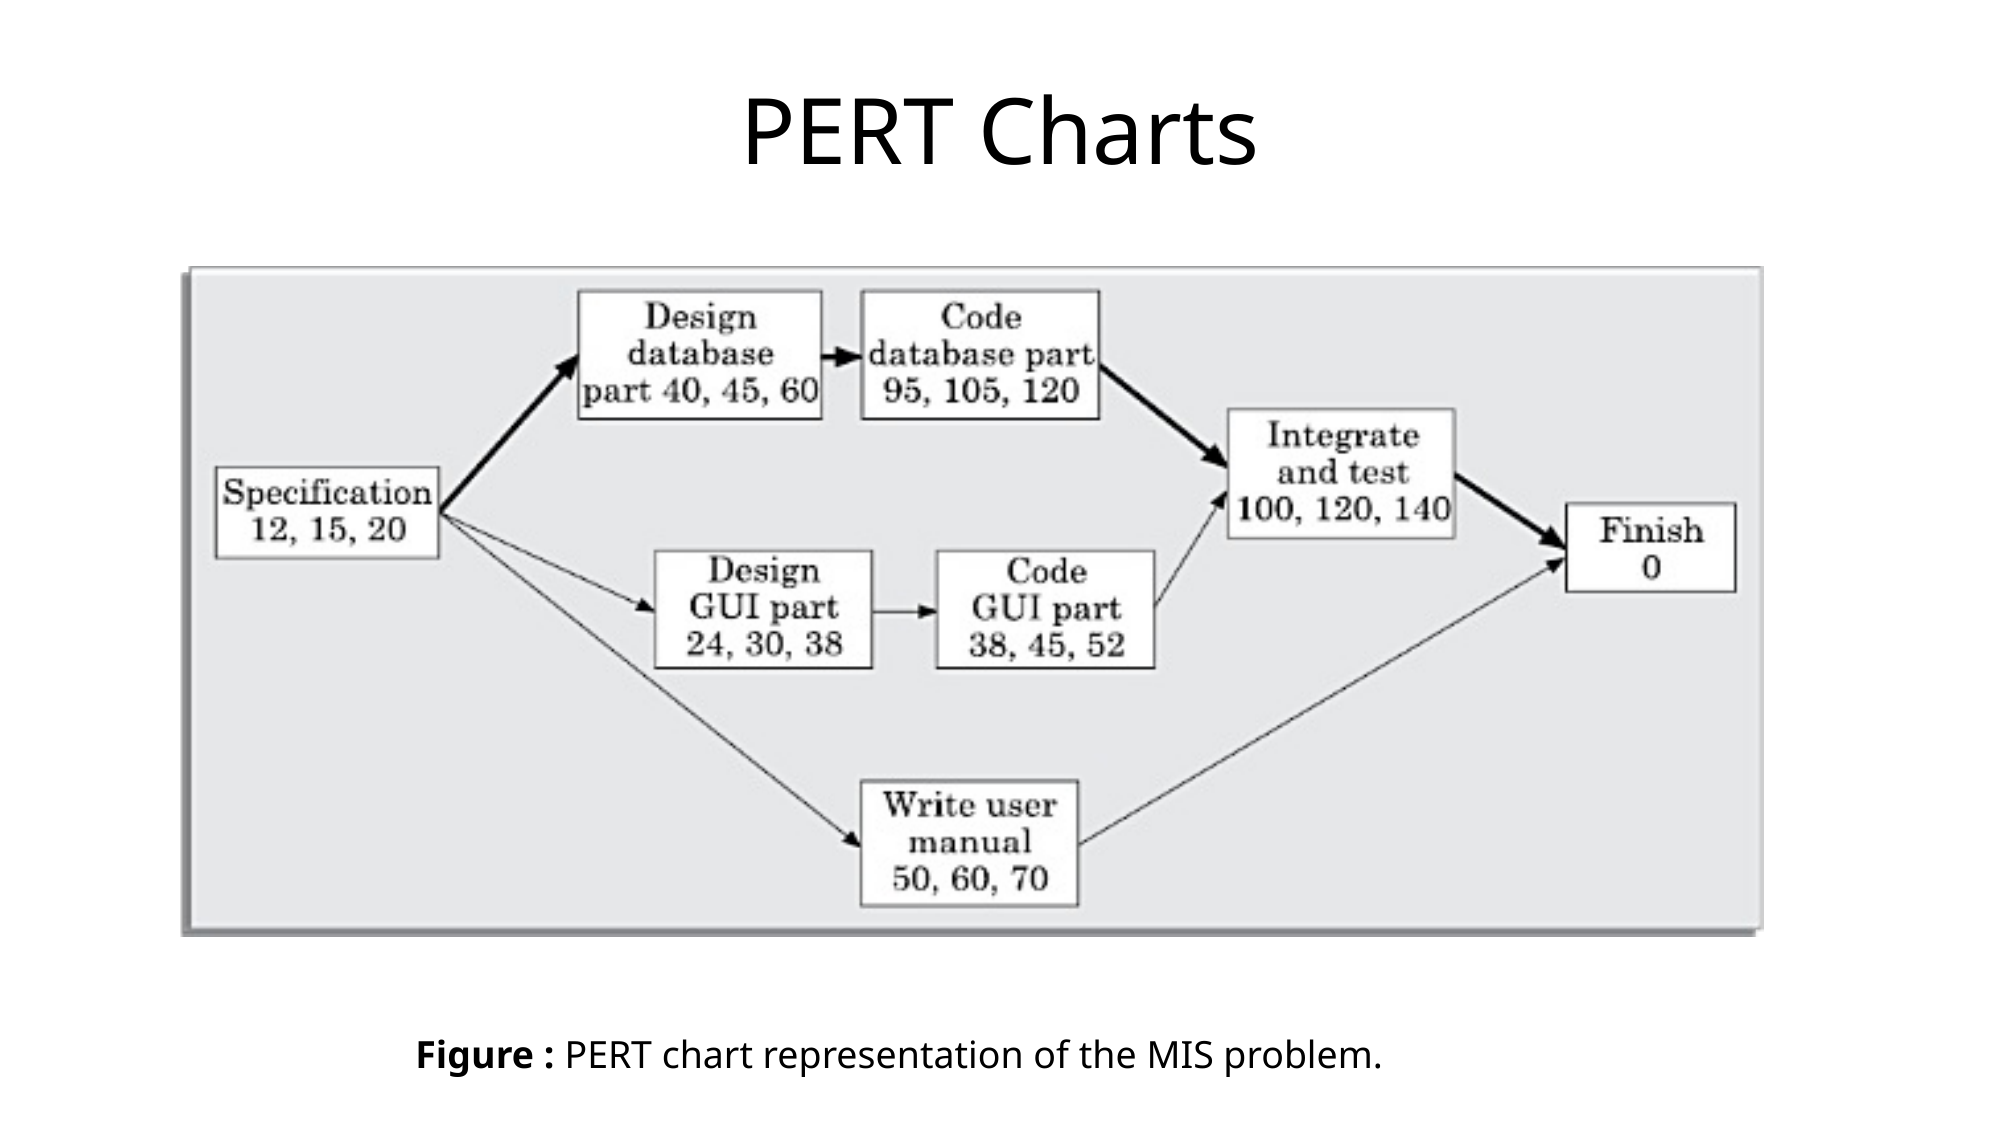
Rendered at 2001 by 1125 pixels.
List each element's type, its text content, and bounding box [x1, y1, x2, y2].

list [179, 266, 1764, 937]
text_box Figure : PERT chart representation of the MIS problem. [298, 1023, 1501, 1084]
title PERT Charts [137, 59, 1863, 211]
